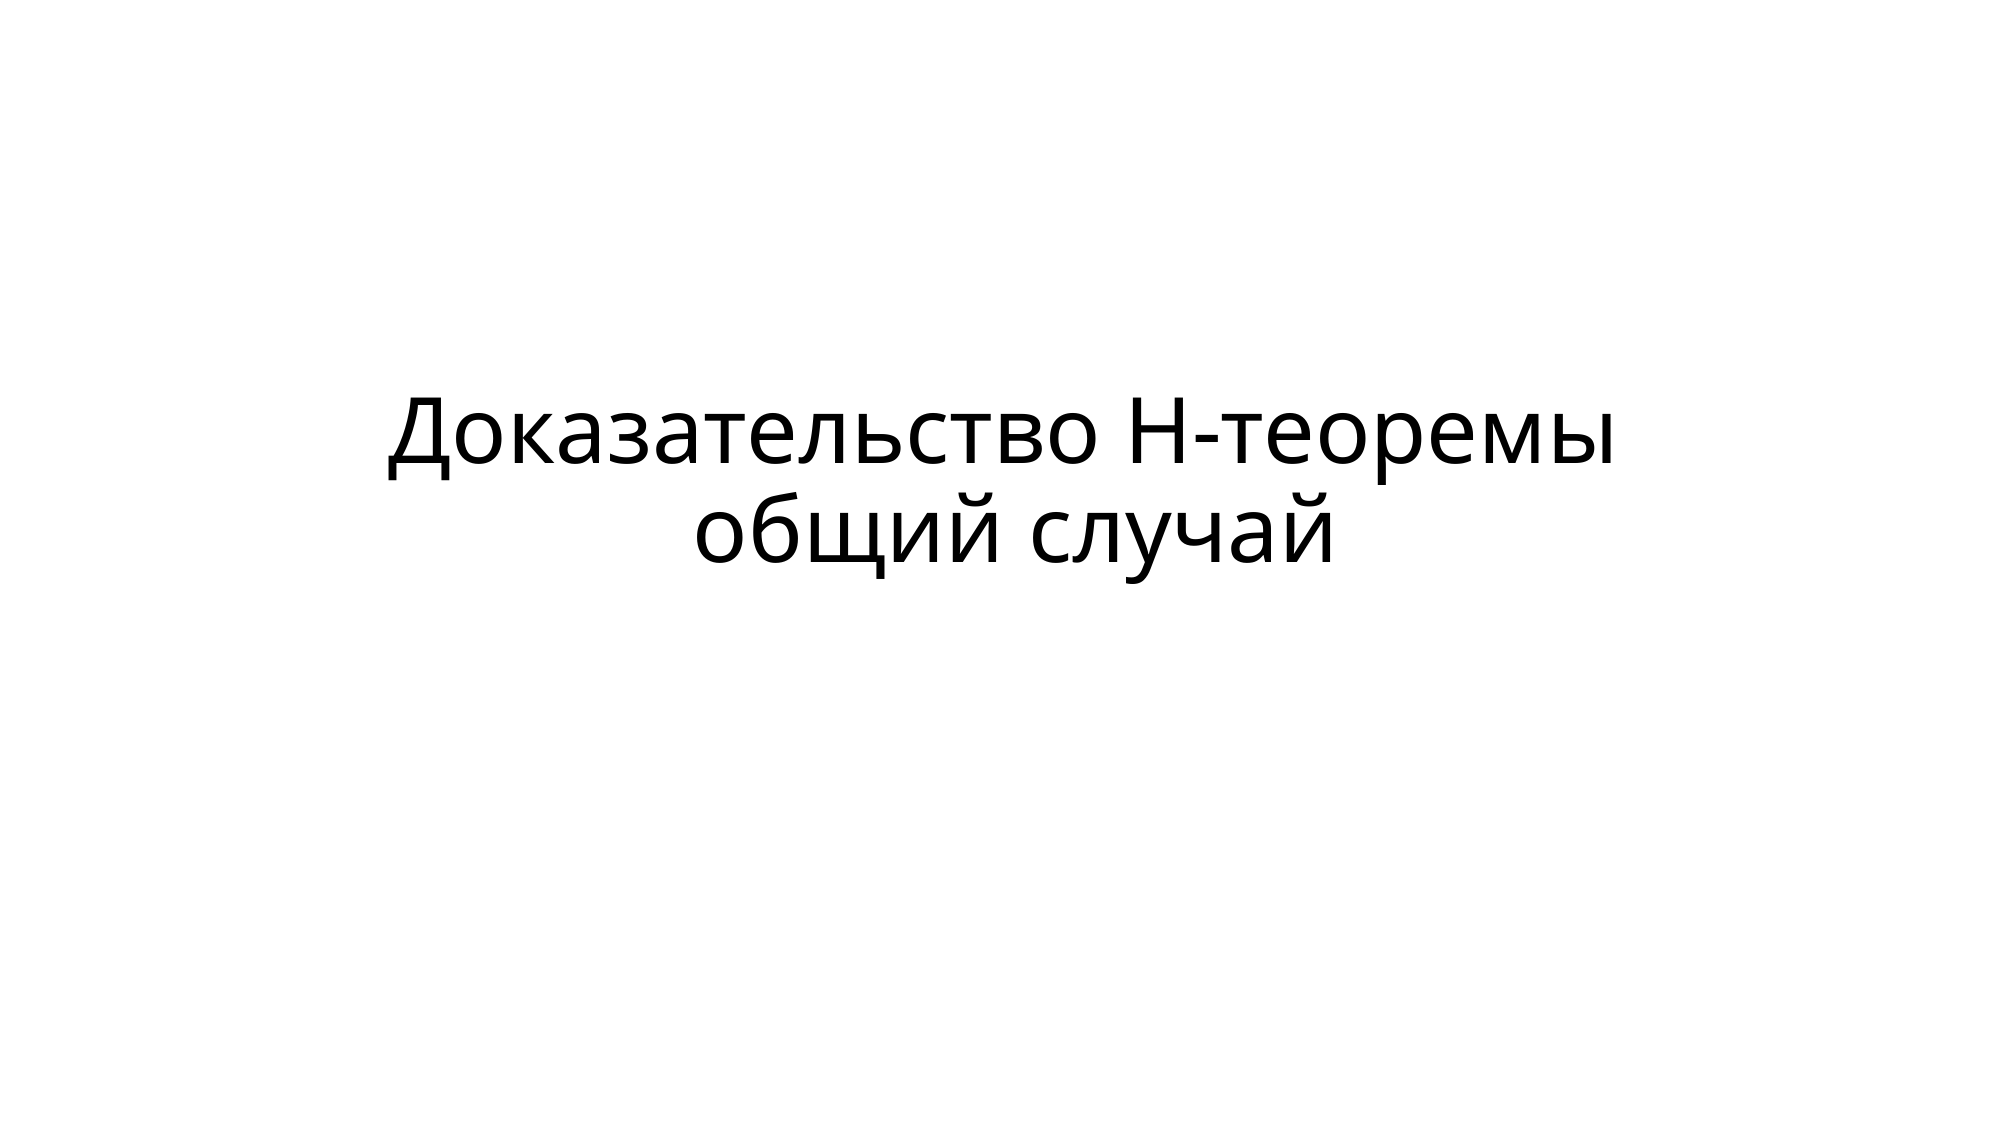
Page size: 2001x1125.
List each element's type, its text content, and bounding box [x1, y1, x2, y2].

title Доказательство Н-теоремы общий случай [153, 374, 1879, 592]
